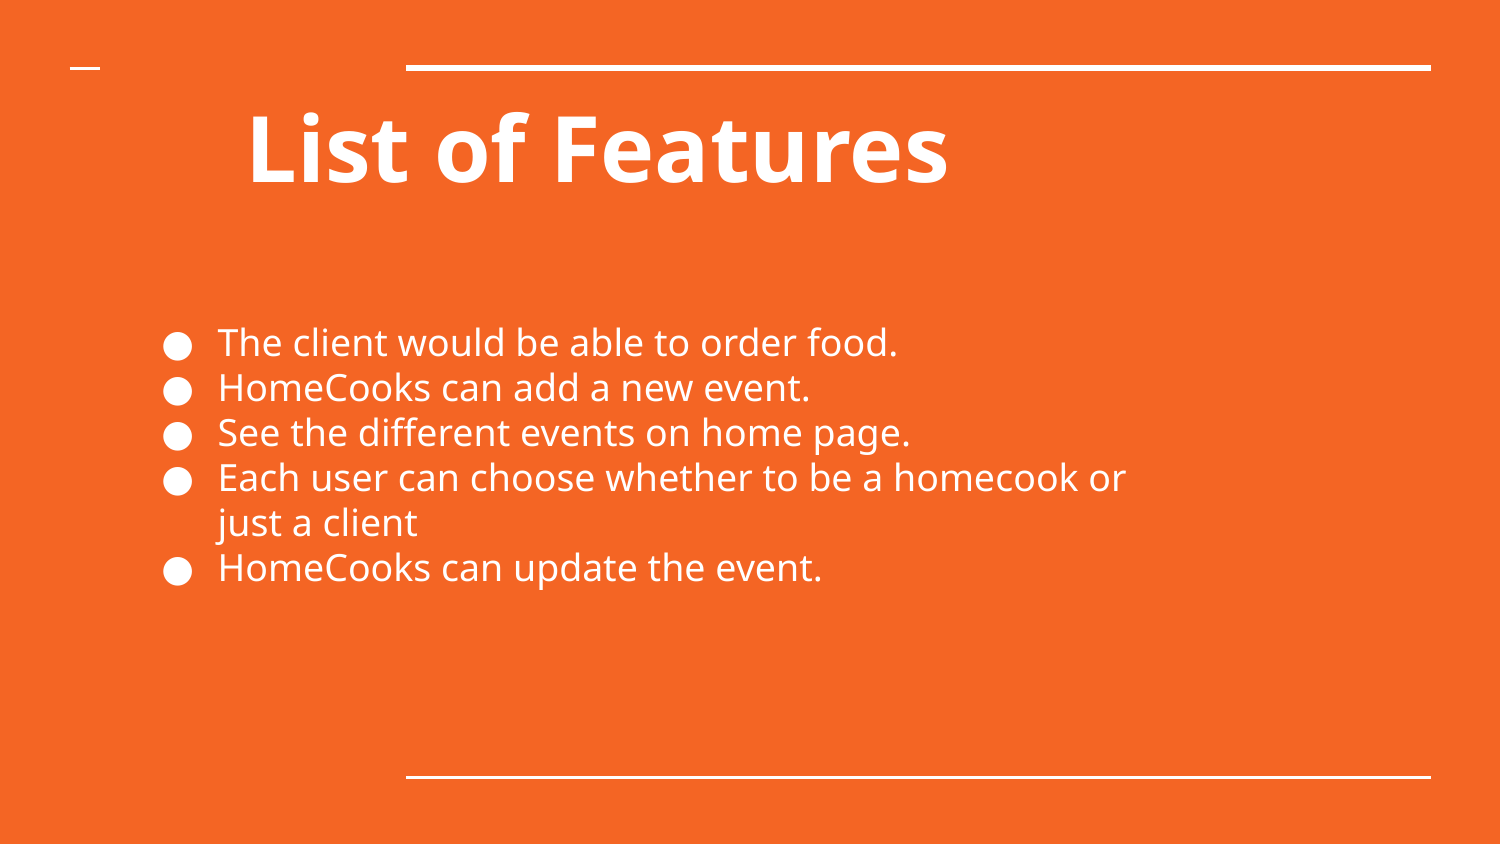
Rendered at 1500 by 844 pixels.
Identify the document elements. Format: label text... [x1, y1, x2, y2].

subtitle The client would be able to order food. HomeCooks can add a new event. See the different events on home page. Each user can choose whether to be a homecook or just a client HomeCooks can update the event. [127, 299, 1167, 605]
title List of Features [230, 75, 1270, 329]
